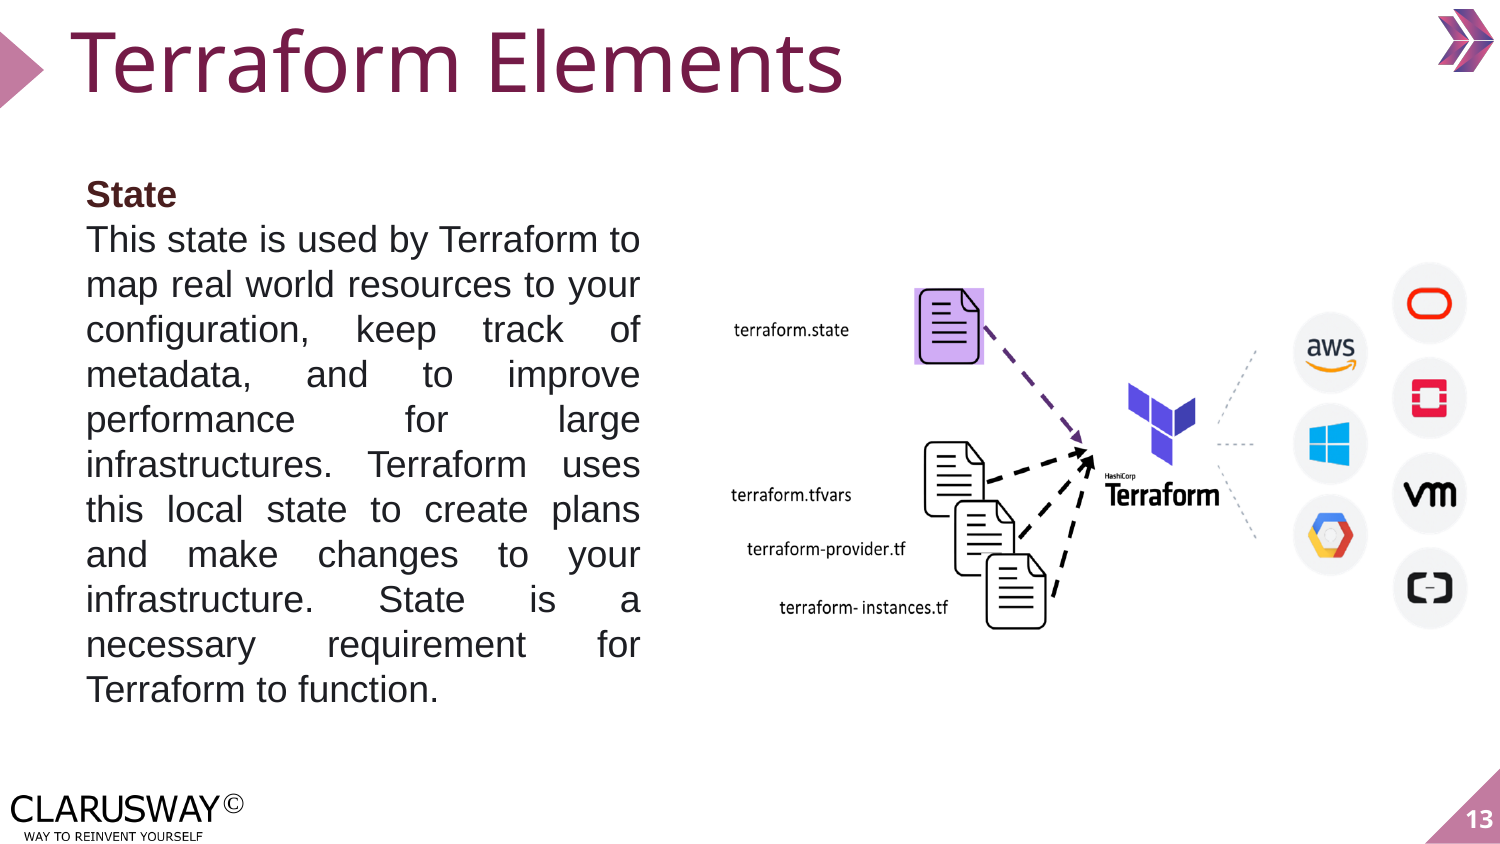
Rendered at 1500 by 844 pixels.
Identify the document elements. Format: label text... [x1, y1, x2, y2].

title Terraform Elements [70, 28, 1238, 132]
picture [11, 795, 220, 841]
picture [1438, 9, 1494, 72]
picture [699, 193, 1494, 685]
slide_number ‹#› [1418, 760, 1494, 838]
text_box State This state is used by Terraform to map real world resources to your configuration, keep track of metadata, and to improve performance for large infrastructures. Terraform uses this local state to create plans and make changes to your infrastructure. State is a necessary requirement for Terraform to function. [70, 162, 656, 742]
